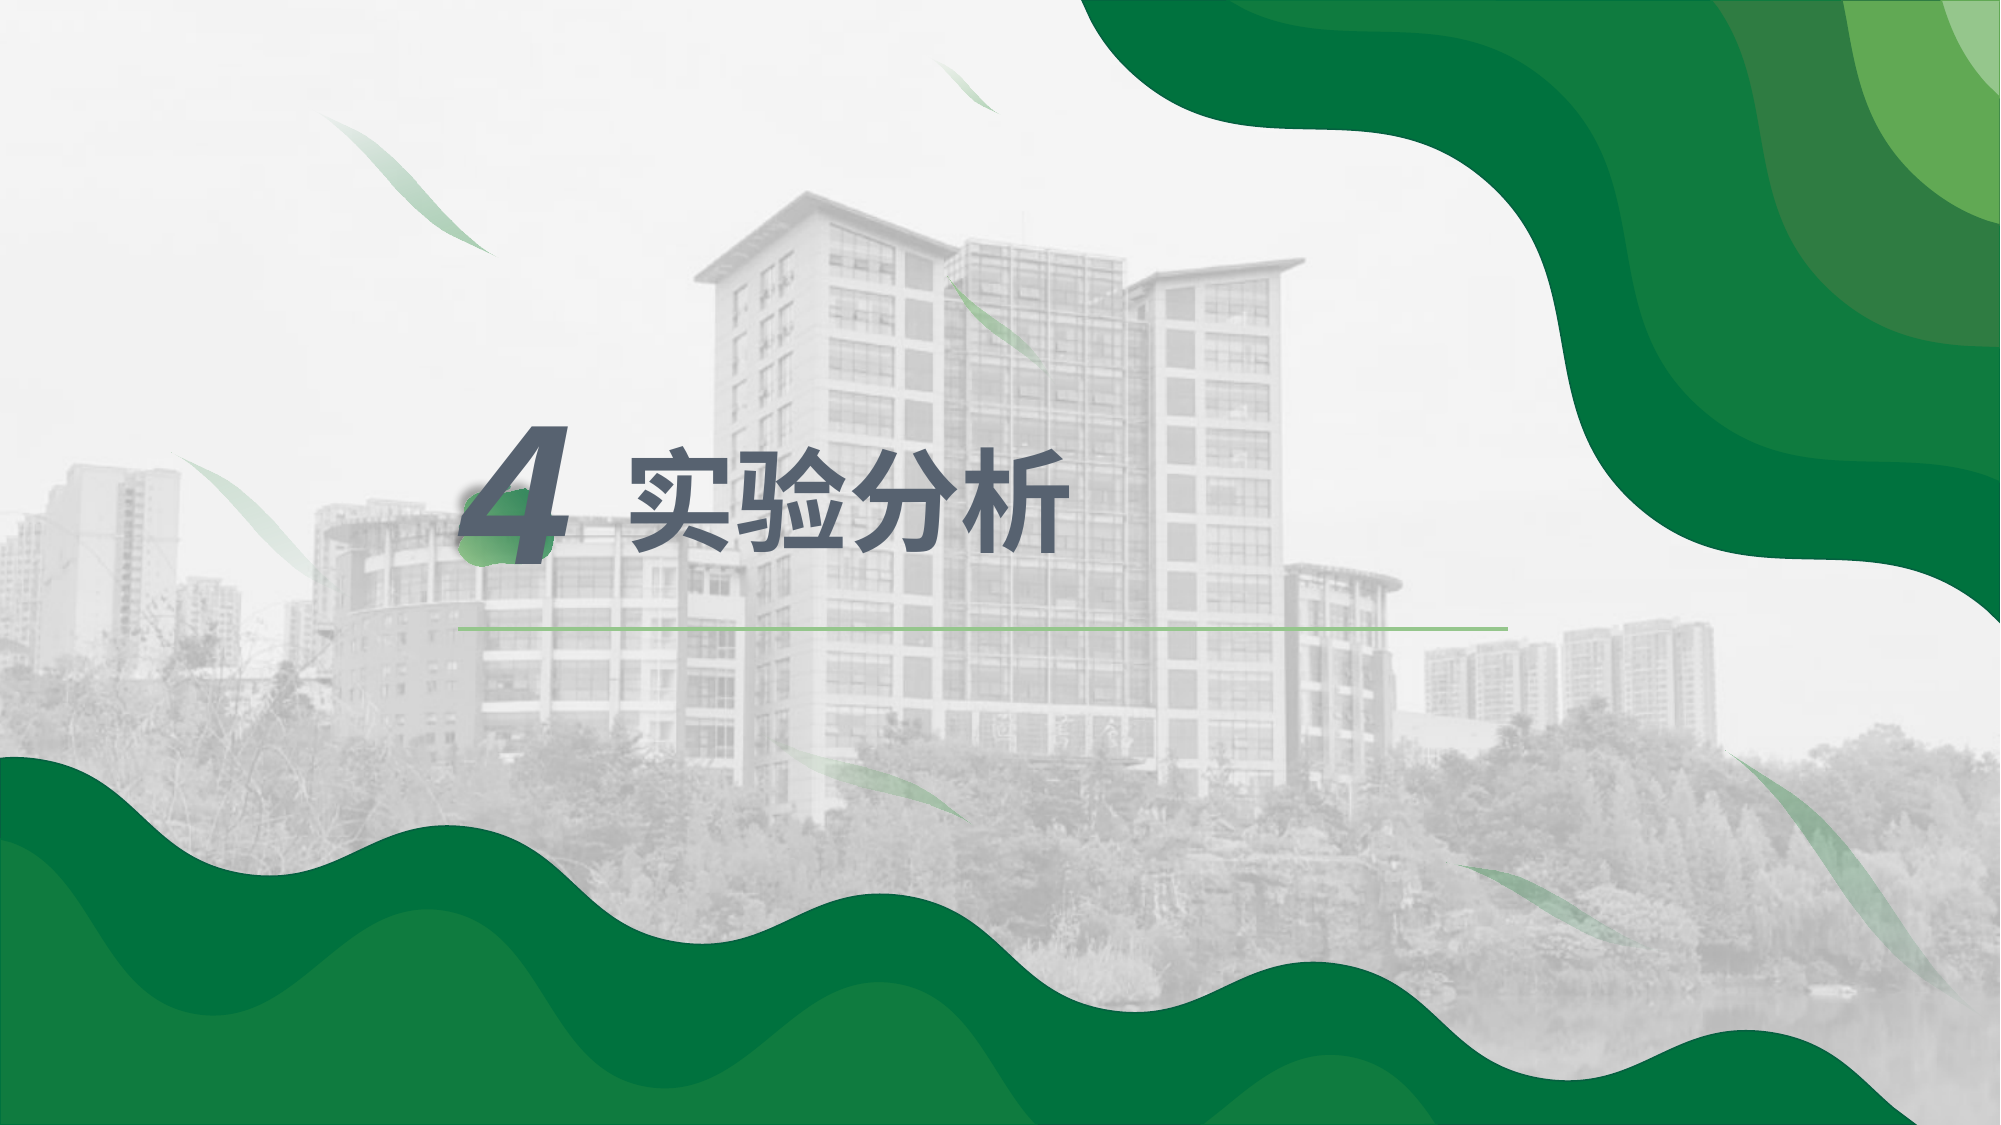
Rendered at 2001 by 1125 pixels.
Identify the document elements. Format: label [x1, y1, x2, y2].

picture [0, 0, 2000, 1125]
text_box [458, 483, 554, 567]
